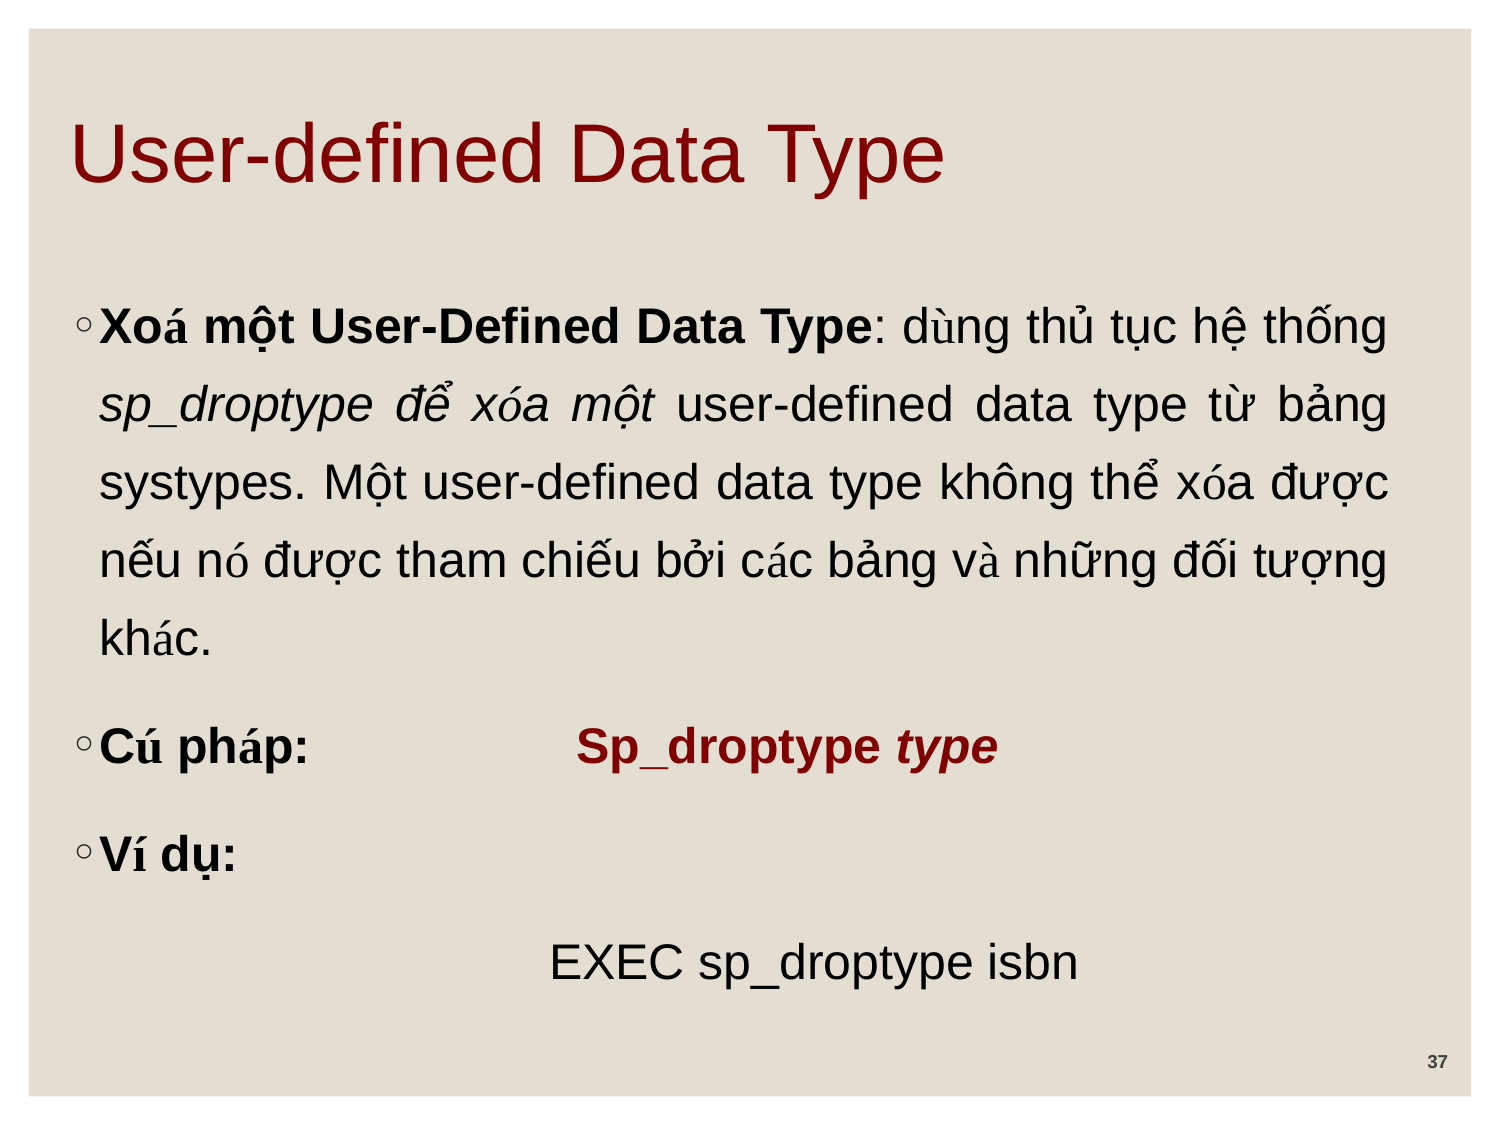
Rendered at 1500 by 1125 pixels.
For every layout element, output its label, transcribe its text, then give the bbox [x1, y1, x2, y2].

slide_number 37 [1283, 1035, 1464, 1080]
list Xoá một User-Defined Data Type: dùng thủ tục hệ thống sp_droptype để xóa một user-defined data type từ bảng systypes. Một user-defined data type không thể xóa được nếu nó được tham chiếu bởi các bảng và những đối tượng khác. Cú pháp: Sp_droptype type Ví dụ: EXEC sp_droptype isbn [54, 268, 1405, 906]
title User-defined Data Type [54, 43, 1315, 268]
